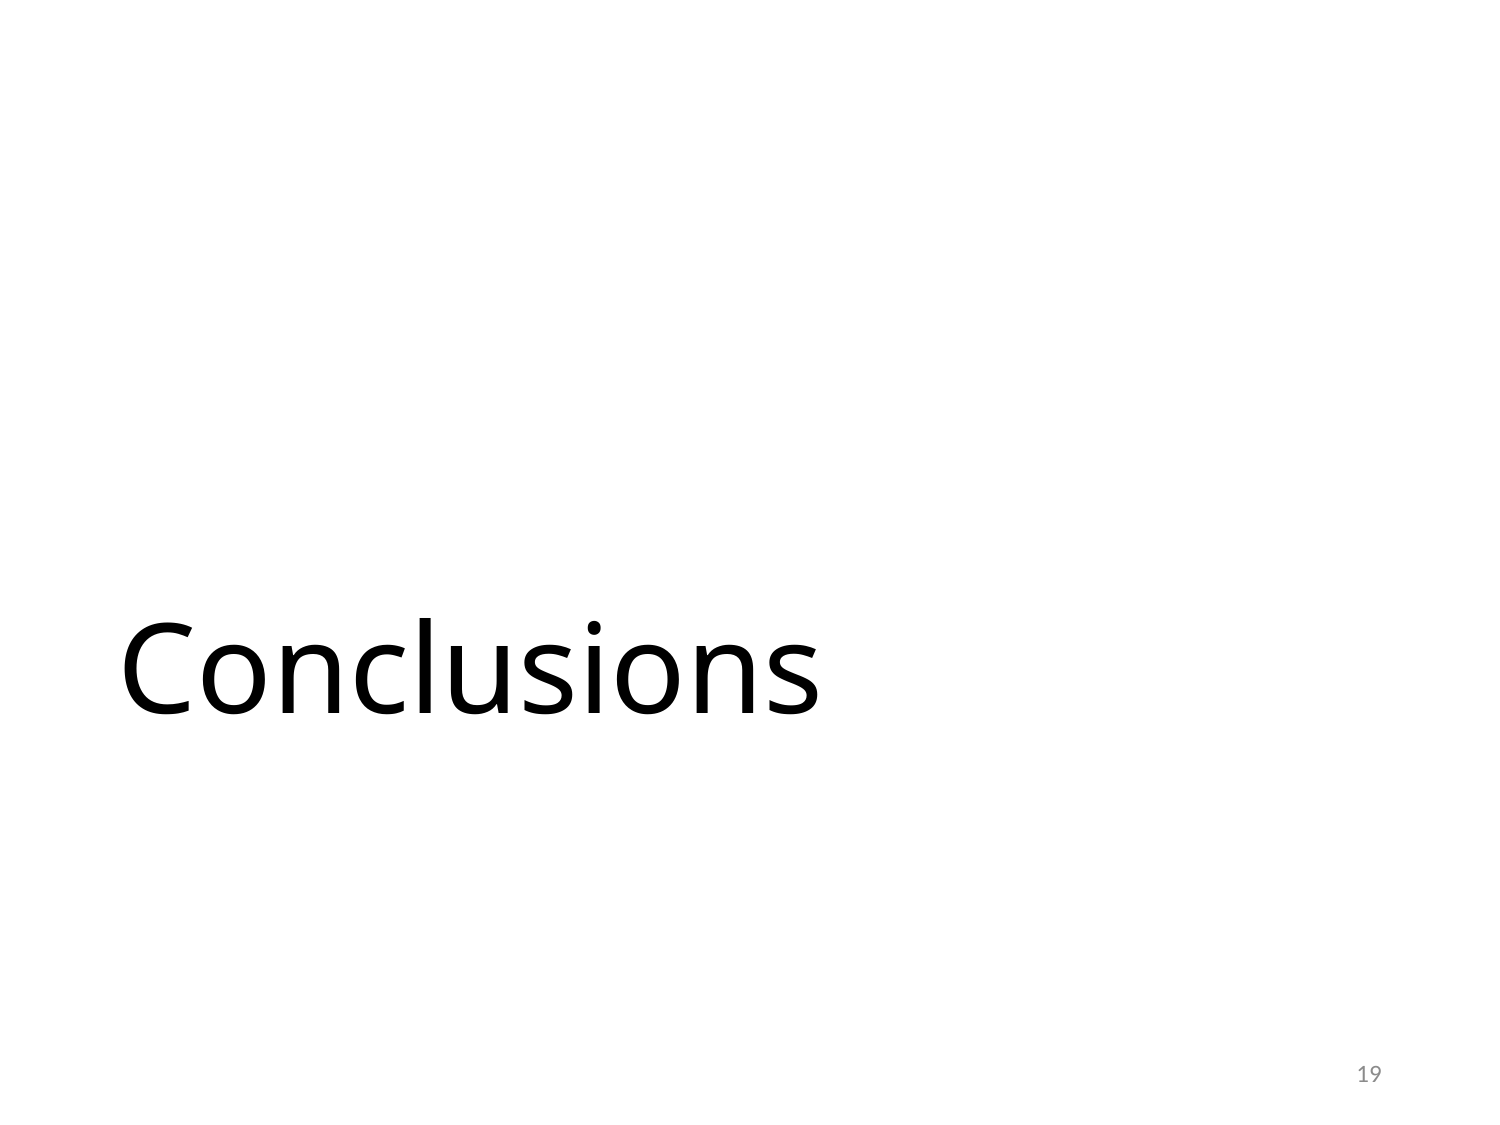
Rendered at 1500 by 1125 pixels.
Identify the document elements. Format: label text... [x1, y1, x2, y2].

slide_number 19 [1059, 1042, 1397, 1103]
title Conclusions [102, 280, 1397, 749]
